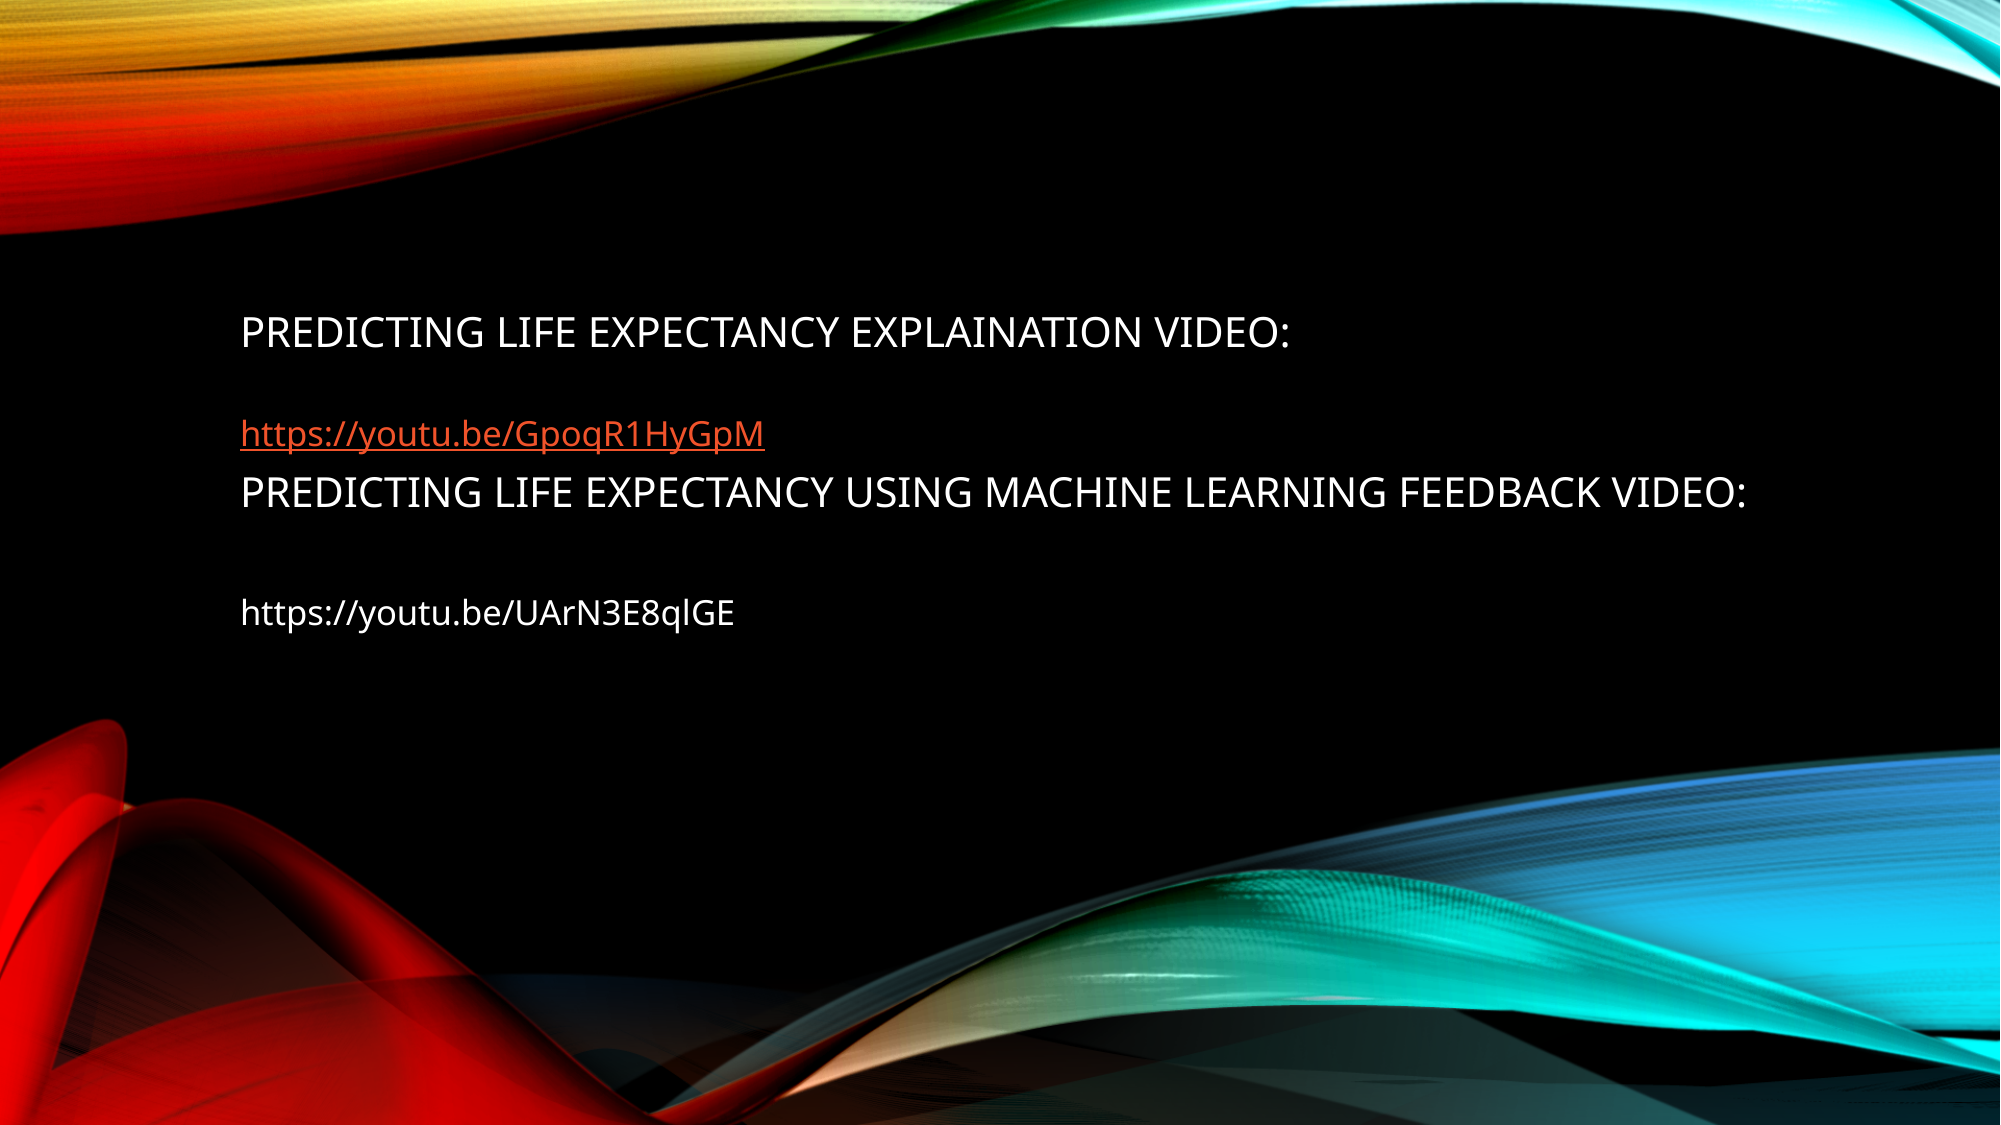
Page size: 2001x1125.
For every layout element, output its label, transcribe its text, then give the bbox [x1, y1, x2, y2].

subtitle https://youtu.be/GpoqR1HyGpM PREDICTING LIFE EXPECTANCY USING MACHINE LEARNING FEEDBACK VIDEO: https://youtu.be/UArN3E8qlGE [225, 404, 1775, 656]
title Predicting life expectancy explaination video: [225, 90, 1775, 365]
picture [0, 0, 2000, 237]
picture [0, 717, 2000, 1125]
